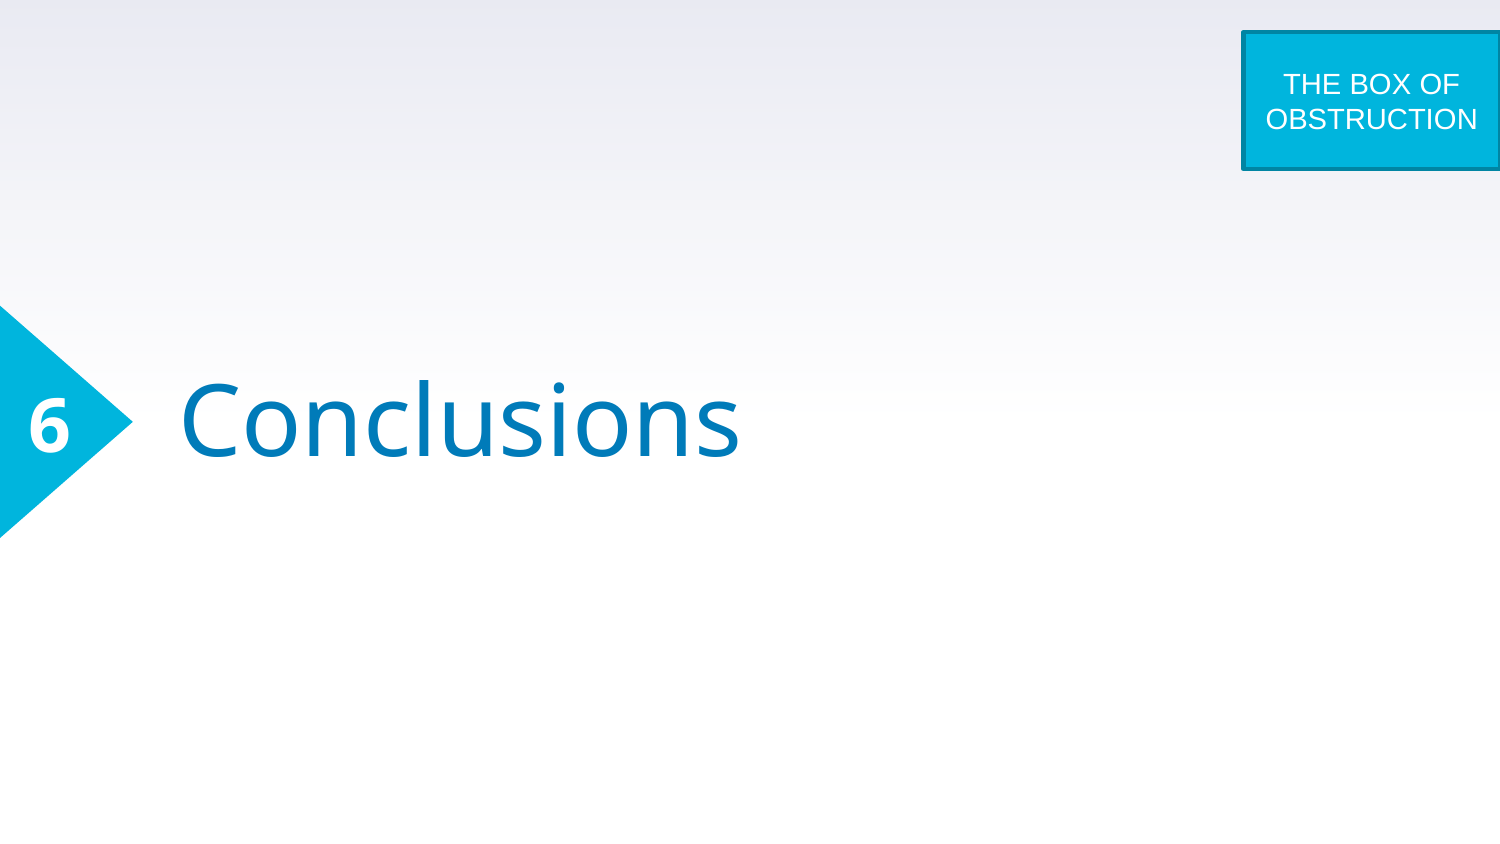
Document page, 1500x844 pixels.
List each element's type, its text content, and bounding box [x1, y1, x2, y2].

title Conclusions [178, 333, 1116, 476]
text_box 6 [0, 306, 100, 540]
text_box THE BOX OF OBSTRUCTION [1241, 30, 1500, 171]
